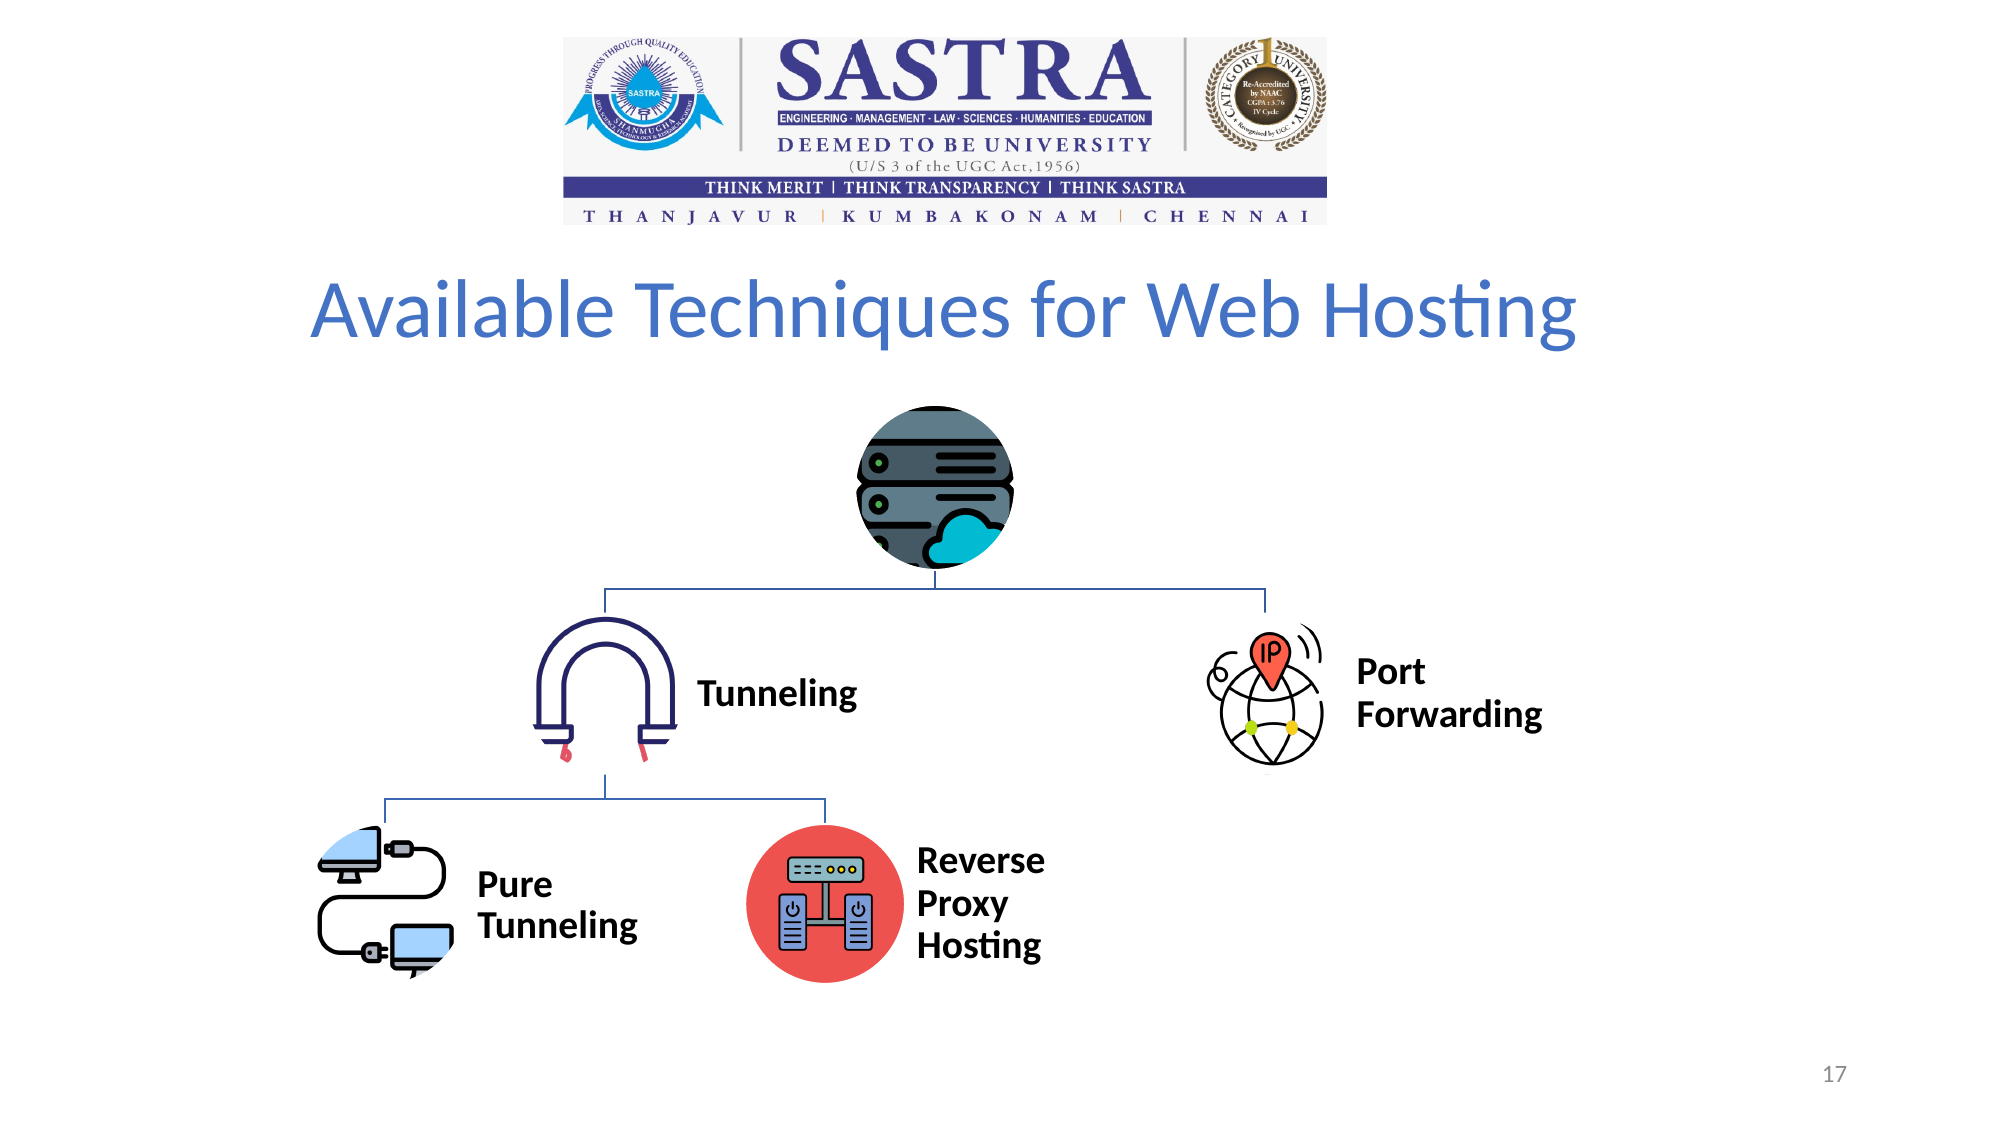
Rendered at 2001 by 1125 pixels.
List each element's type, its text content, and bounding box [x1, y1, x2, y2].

picture [563, 37, 1327, 225]
slide_number 17 [1412, 1042, 1863, 1103]
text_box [305, 320, 1585, 1062]
text_box Available Techniques for Web Hosting [157, 246, 1733, 362]
